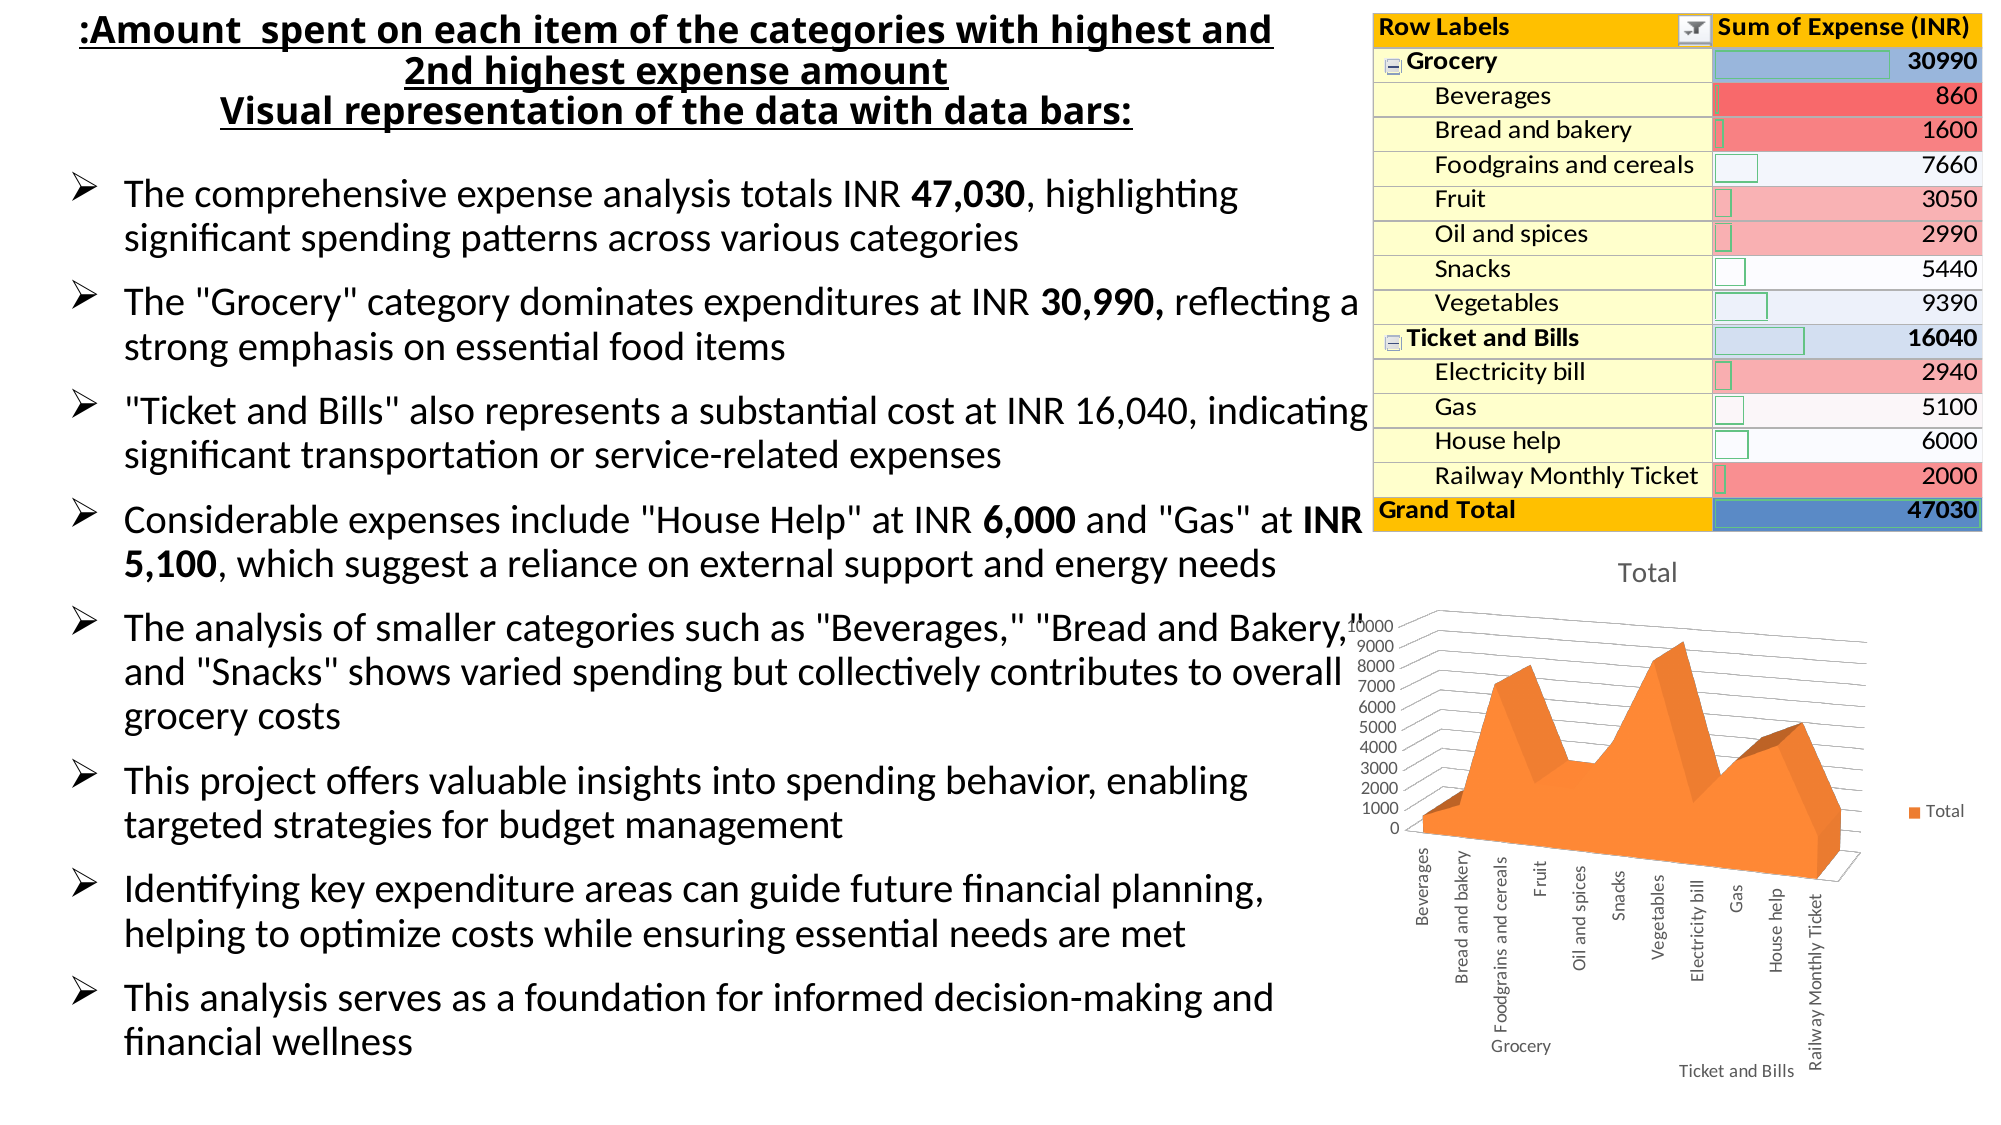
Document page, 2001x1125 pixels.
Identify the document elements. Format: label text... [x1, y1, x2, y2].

subtitle The comprehensive expense analysis totals INR 47,030, highlighting significant spending patterns across various categories The "Grocery" category dominates expenditures at INR 30,990, reflecting a strong emphasis on essential food items "Ticket and Bills" also represents a substantial cost at INR 16,040, indicating significant transportation or service-related expenses Considerable expenses include "House Help" at INR 6,000 and "Gas" at INR 5,100, which suggest a reliance on external support and energy needs The analysis of smaller categories such as "Beverages," "Bread and Bakery," and "Snacks" shows varied spending but collectively contributes to overall grocery costs This project offers valuable insights into spending behavior, enabling targeted strategies for budget management Identifying key expenditure areas can guide future financial planning, helping to optimize costs while ensuring essential needs are met This analysis serves as a foundation for informed decision-making and financial wellness [53, 164, 1391, 1113]
chart [1311, 532, 1984, 1094]
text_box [1372, 12, 1984, 532]
title :Amount spent on each item of the categories with highest and 2nd highest expense amount Visual representation of the data with data bars: [25, 12, 1328, 141]
